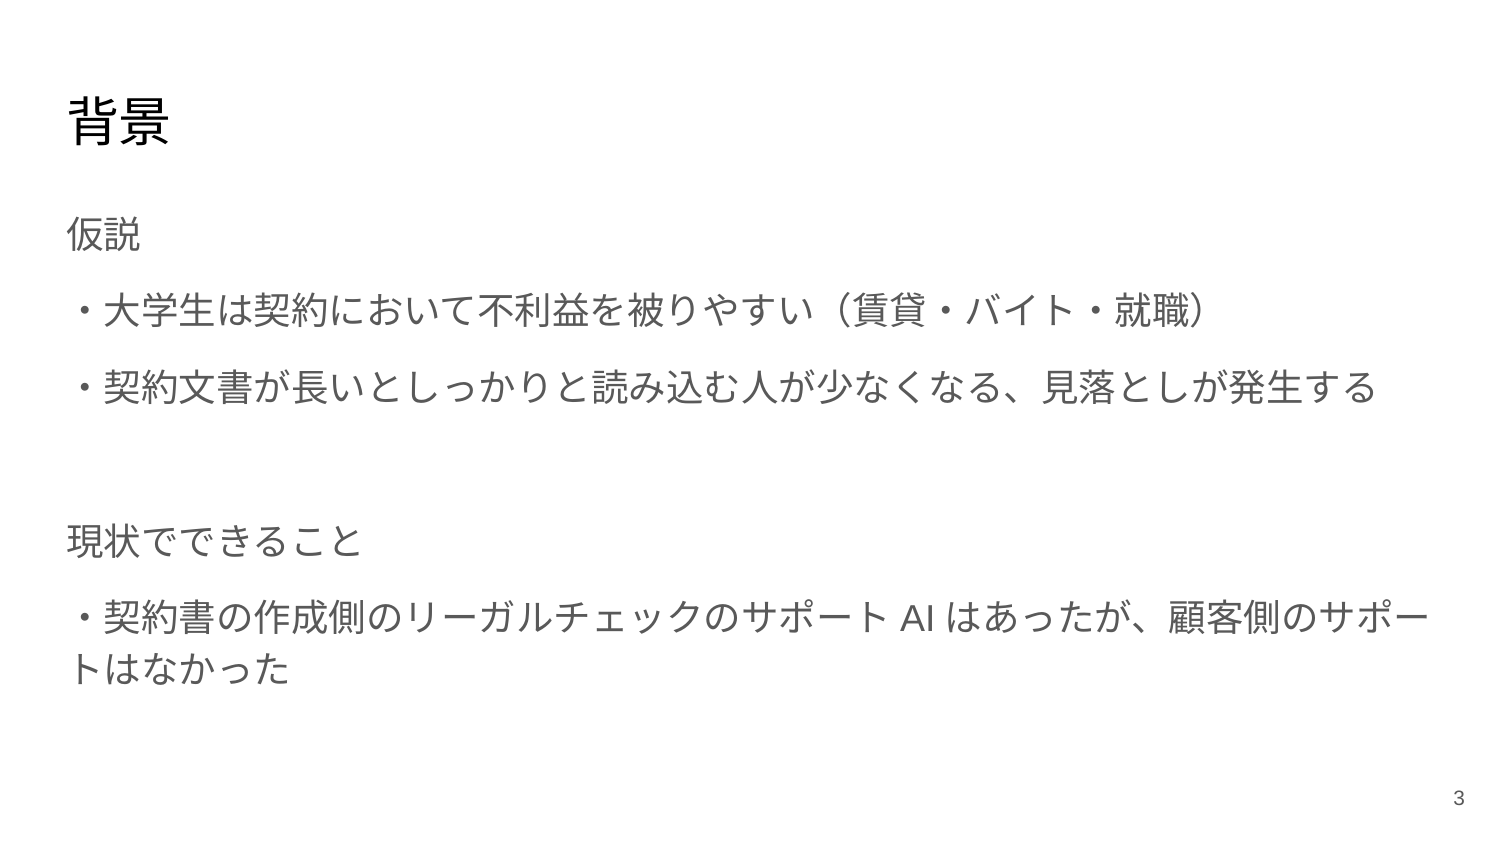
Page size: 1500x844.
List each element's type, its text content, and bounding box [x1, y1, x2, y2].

title 背景 [51, 72, 1449, 167]
list 仮説 ・大学生は契約において不利益を被りやすい（賃貸・バイト・就職） ・契約文書が長いとしっかりと読み込む人が少なくなる、見落としが発生する 現状でできること ・契約書の作成側のリーガルチェックのサポートAIはあったが、顧客側のサポートはなかった [51, 189, 1449, 764]
slide_number ‹#› [1389, 764, 1480, 830]
